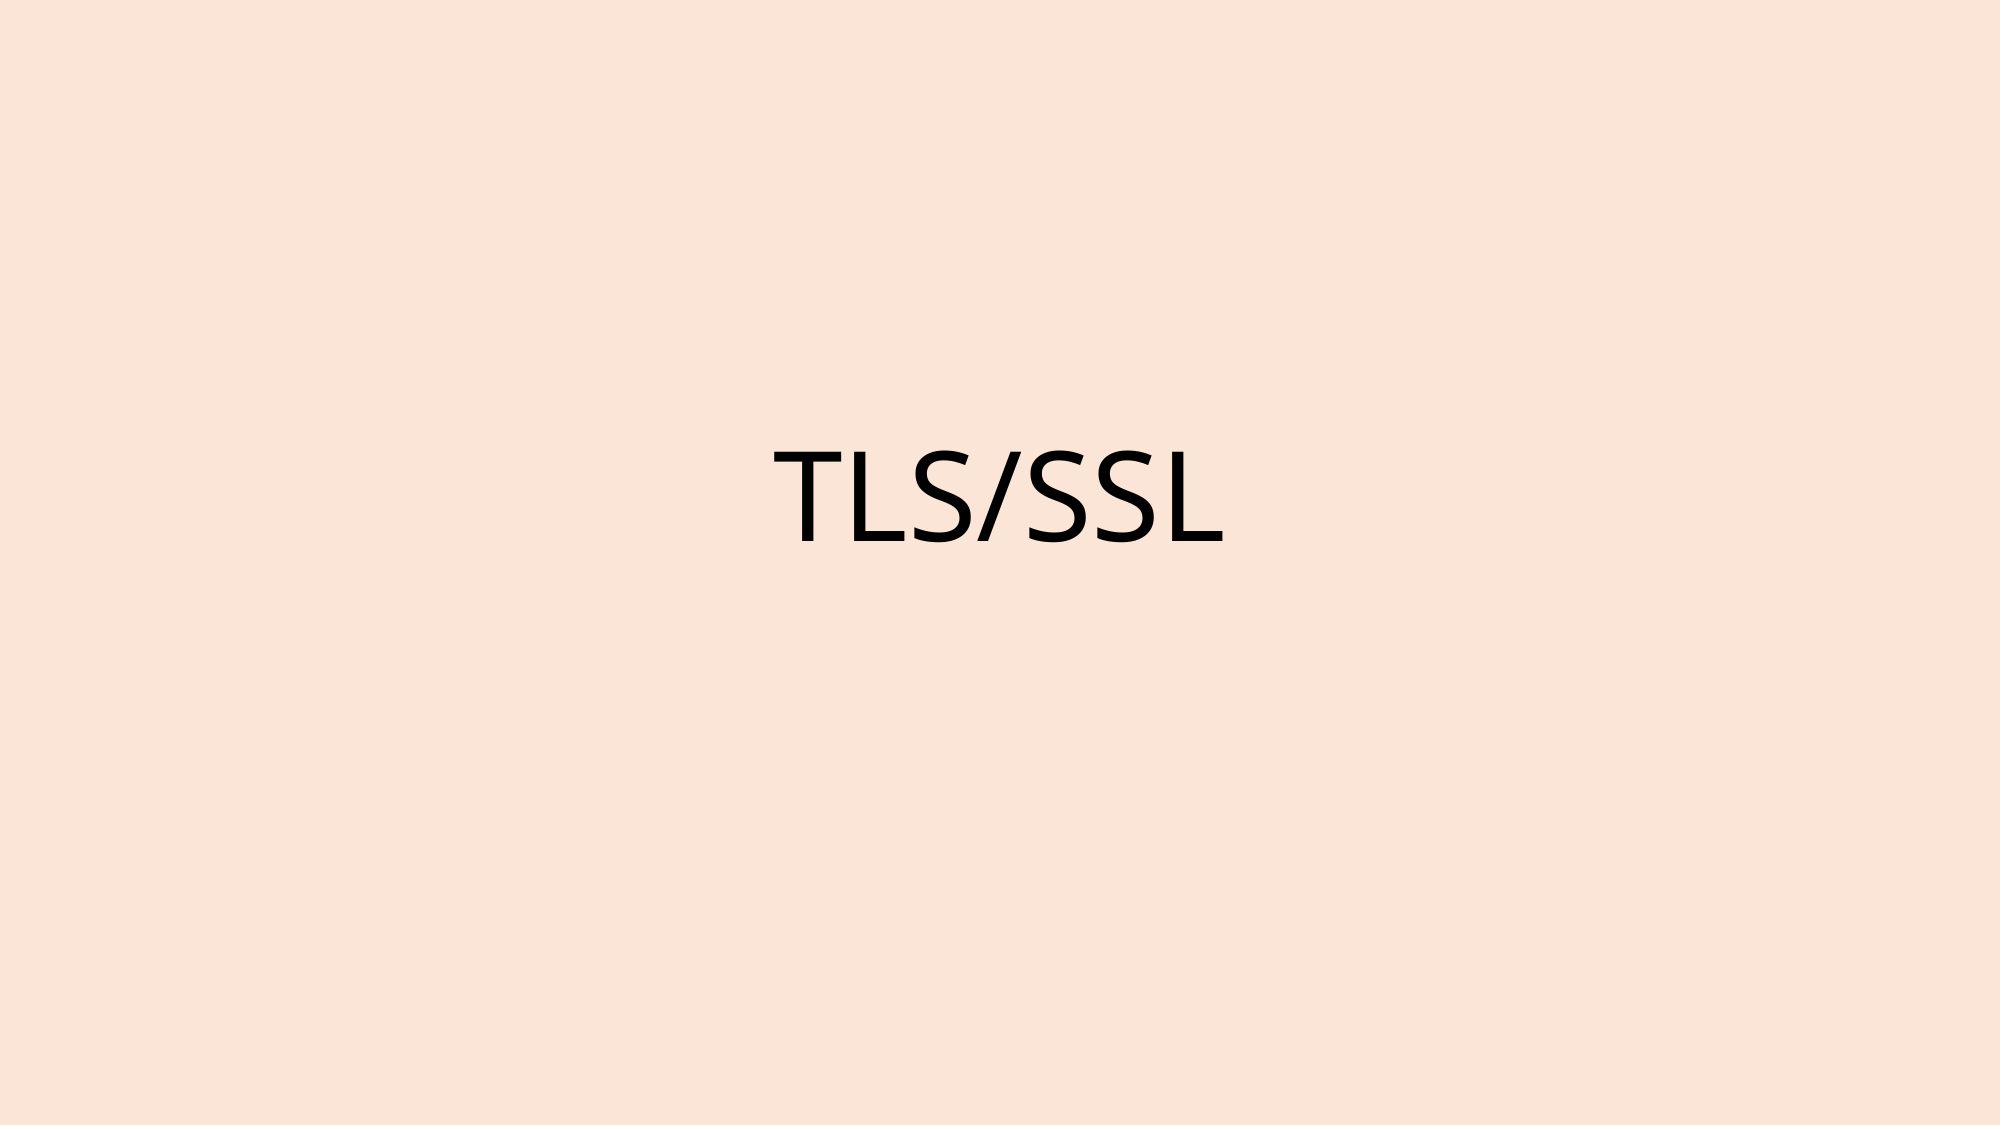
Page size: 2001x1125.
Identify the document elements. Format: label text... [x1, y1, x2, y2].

title TLS/SSL [249, 184, 1750, 576]
